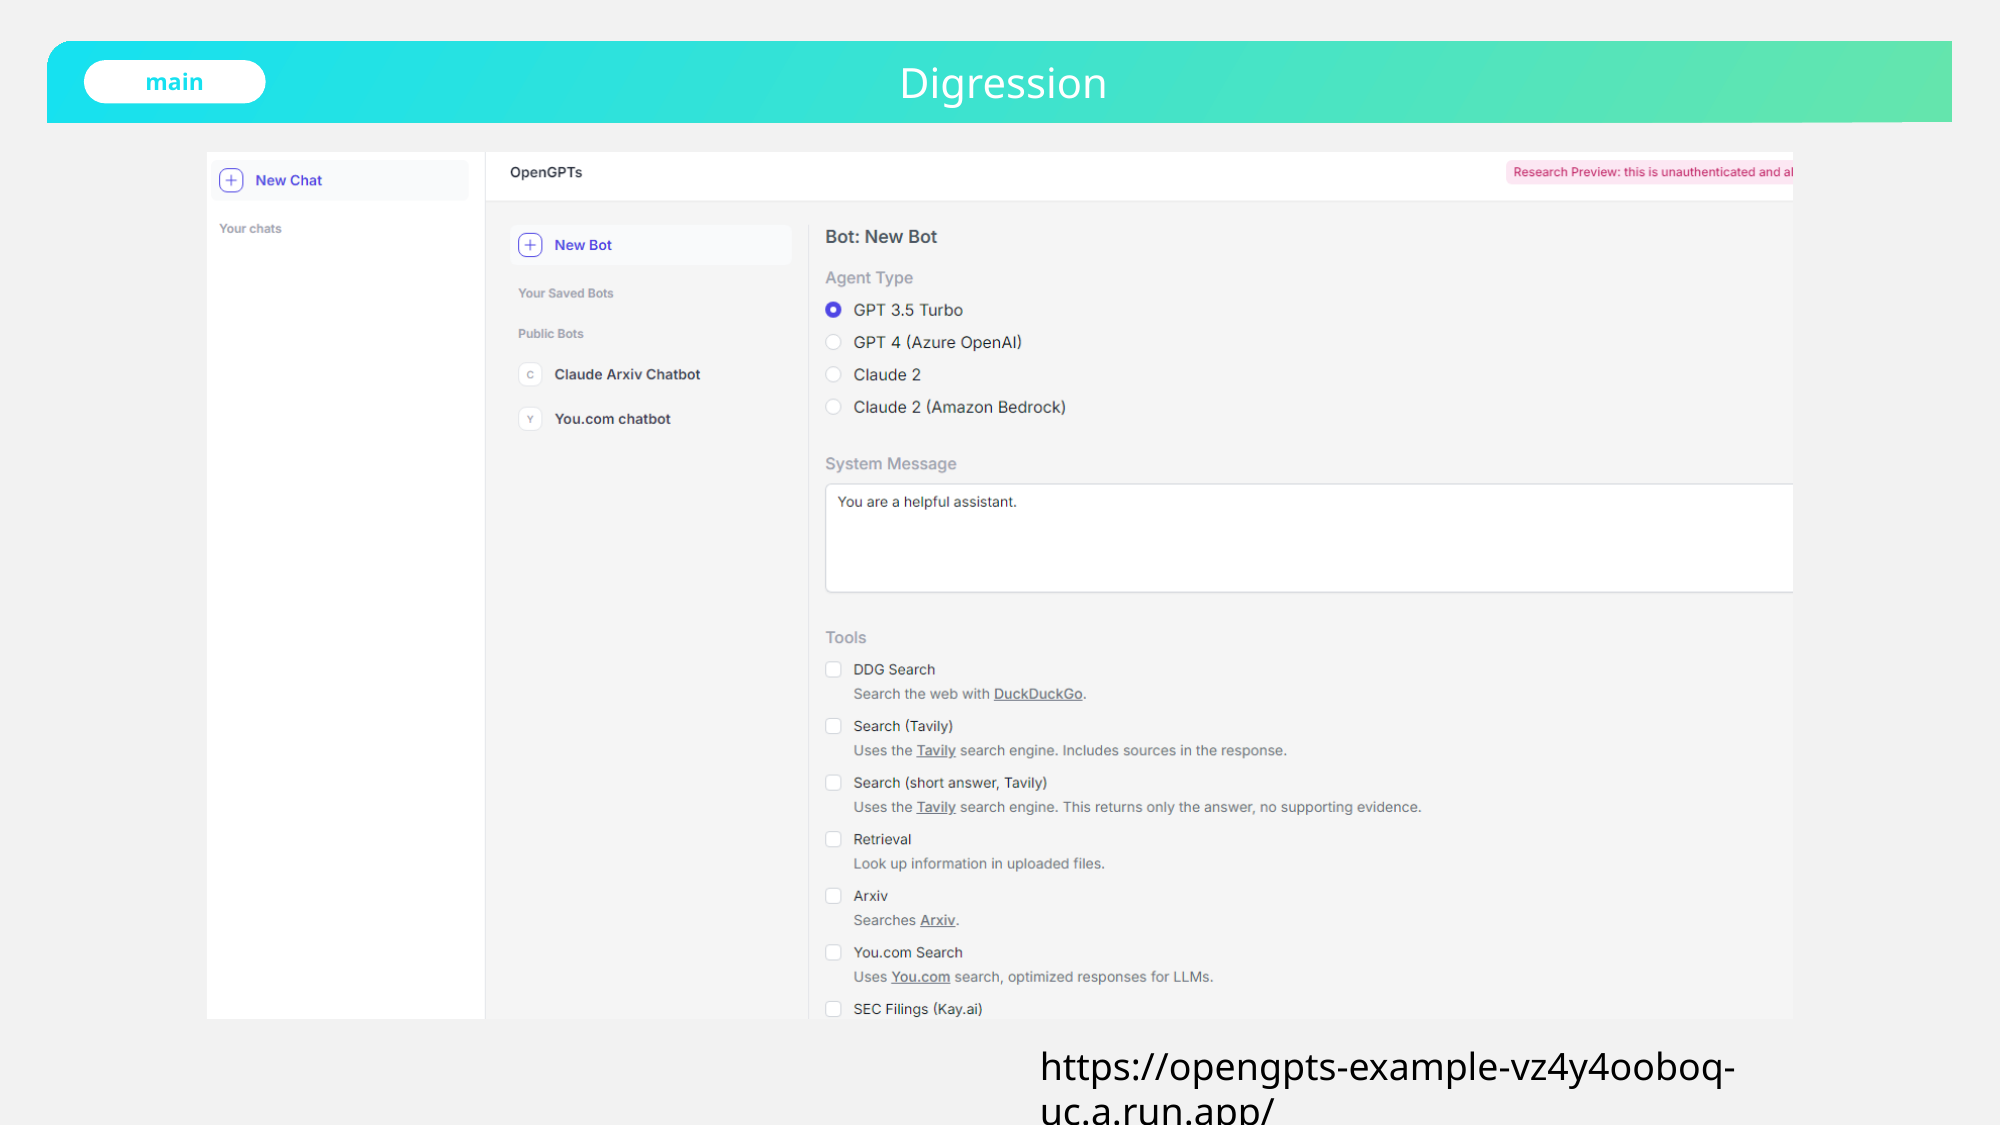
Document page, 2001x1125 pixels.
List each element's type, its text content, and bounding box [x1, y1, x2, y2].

text_box Digression [46, 40, 1954, 124]
text_box https://opengpts-example-vz4y4ooboq-uc.a.run.app/ [1025, 1035, 1953, 1125]
text_box main [82, 59, 267, 105]
picture [206, 152, 1794, 1019]
